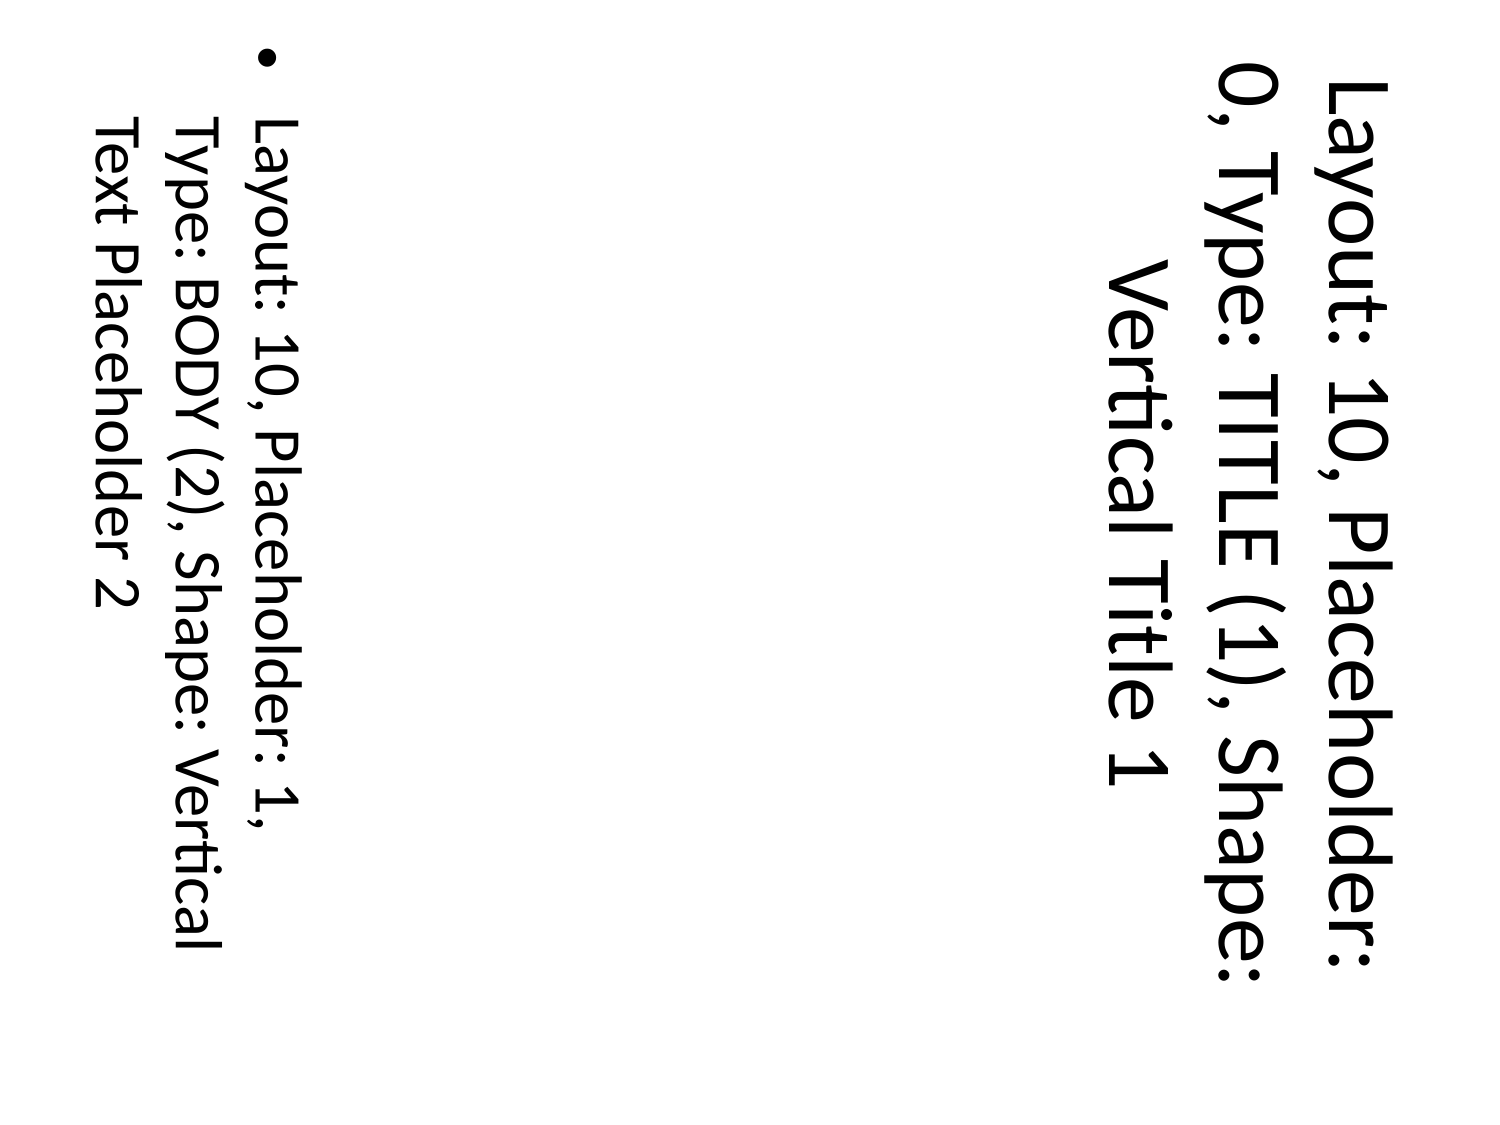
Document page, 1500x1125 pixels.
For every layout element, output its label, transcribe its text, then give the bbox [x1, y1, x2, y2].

title Layout: 10, Placeholder: 0, Type: TITLE (1), Shape: Vertical Title 1 [1087, 45, 1425, 1005]
list Layout: 10, Placeholder: 1, Type: BODY (2), Shape: Vertical Text Placeholder 2 [75, 45, 1063, 1005]
